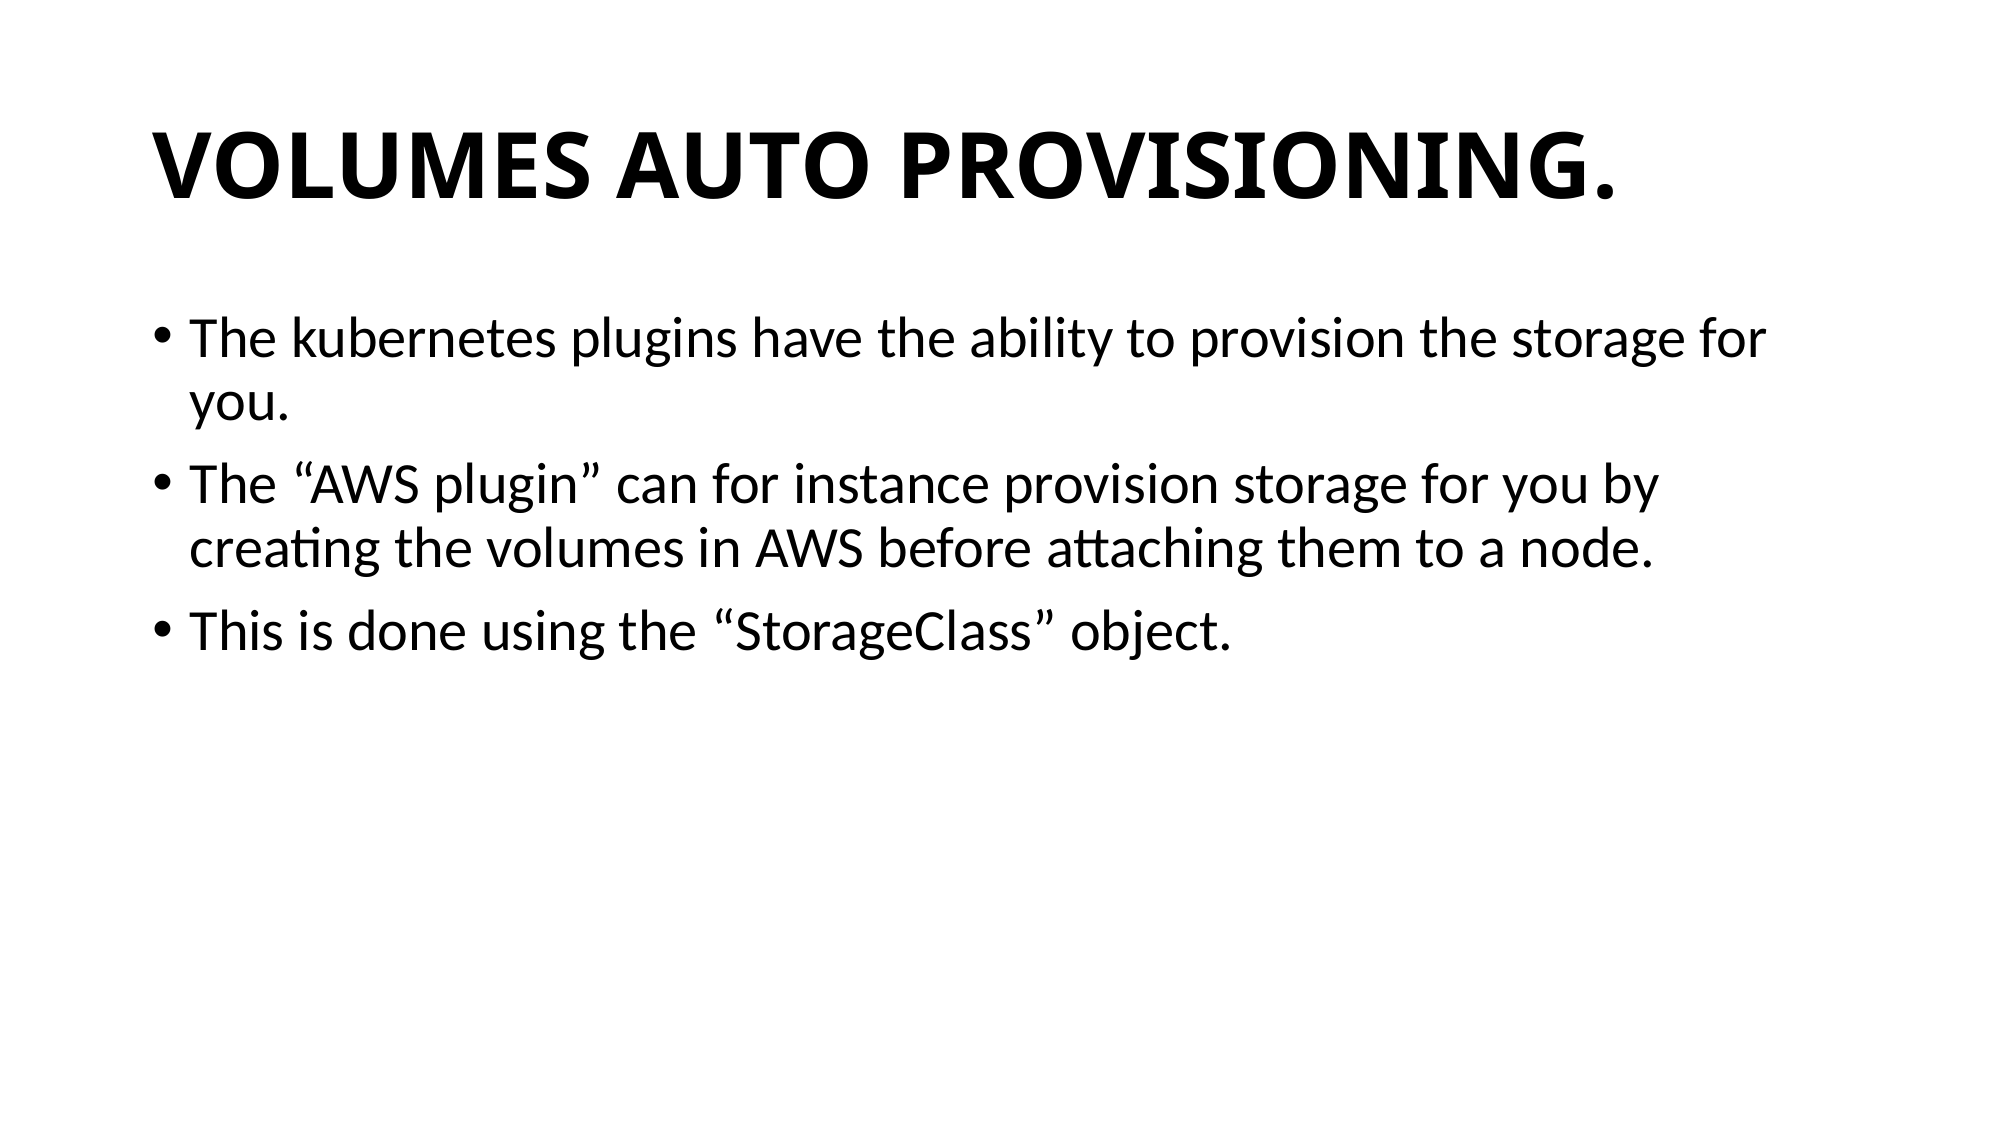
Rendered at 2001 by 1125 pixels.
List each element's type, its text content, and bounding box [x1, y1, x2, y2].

title VOLUMES AUTO PROVISIONING. [137, 59, 1863, 278]
list The kubernetes plugins have the ability to provision the storage for you. The “AWS plugin” can for instance provision storage for you by creating the volumes in AWS before attaching them to a node. This is done using the “StorageClass” object. [137, 299, 1863, 1014]
